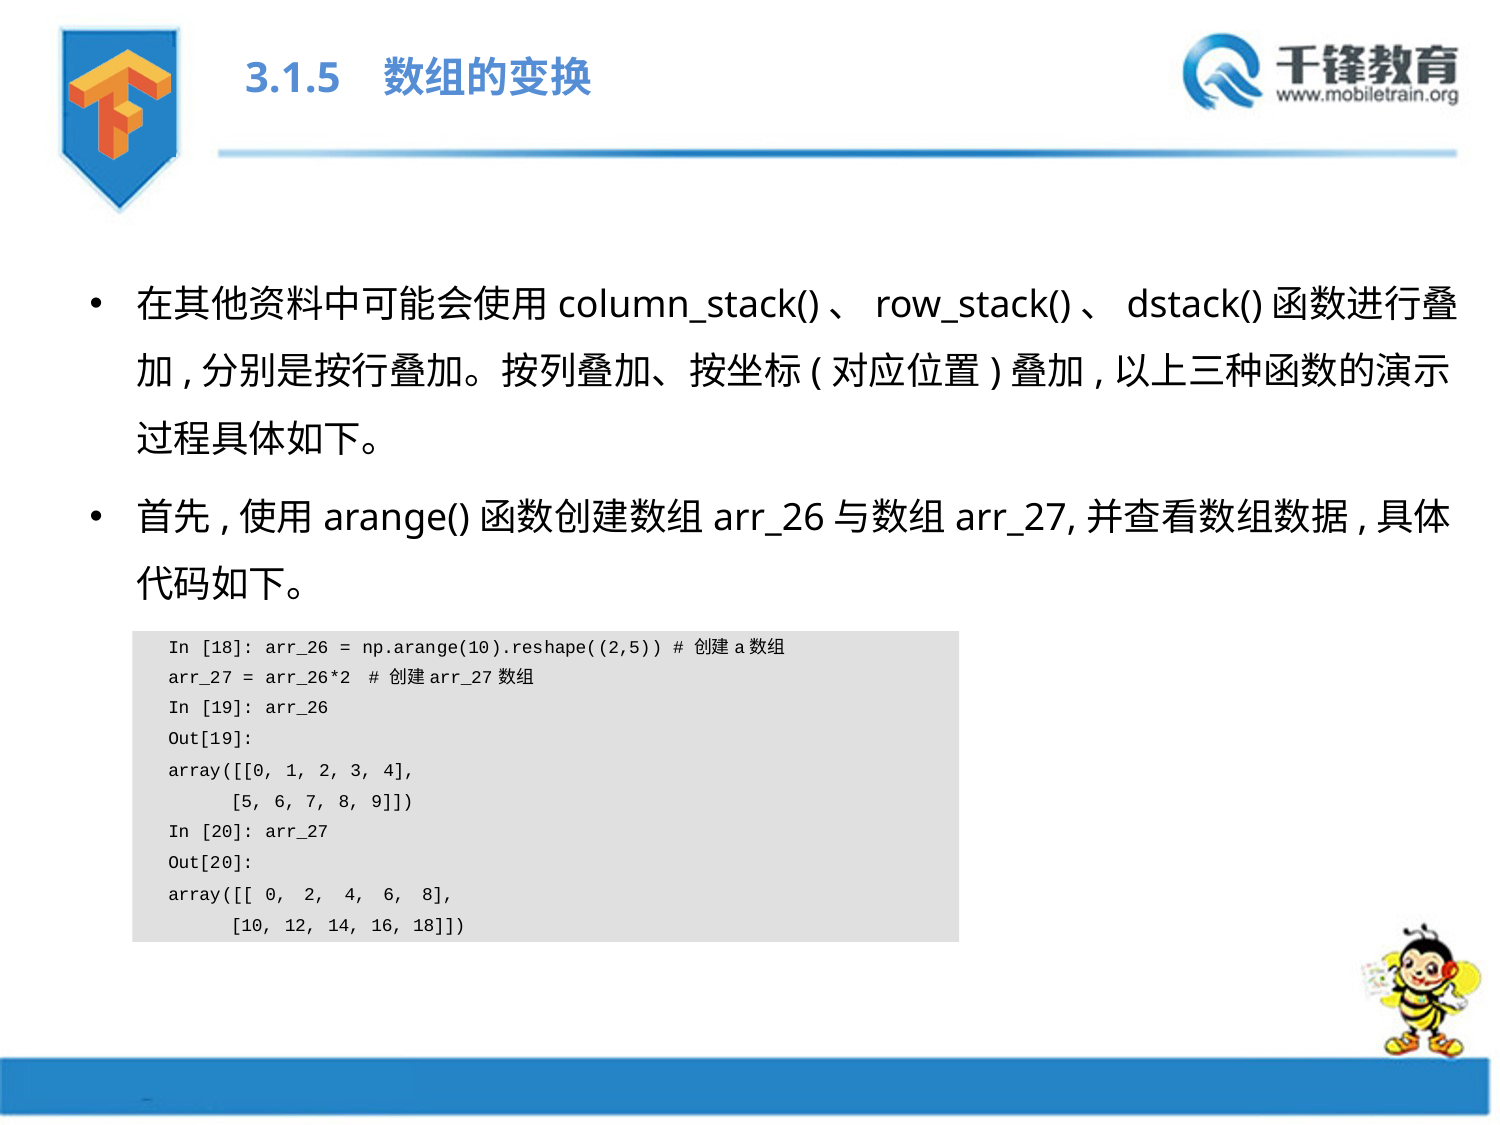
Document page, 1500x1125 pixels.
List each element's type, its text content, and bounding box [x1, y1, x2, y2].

text_box 在其他资料中可能会使用column_stack()、row_stack()、dstack()函数进行叠加,分别是按行叠加。按列叠加、按坐标(对应位置)叠加,以上三种函数的演示过程具体如下。 首先,使用arange()函数创建数组arr_26与数组arr_27,并查看数组数据,具体代码如下。 [0, 249, 1500, 613]
text_box 3.1.5 数组的变换 [230, 29, 1069, 122]
picture [0, 613, 1500, 1125]
picture [0, 0, 1500, 249]
